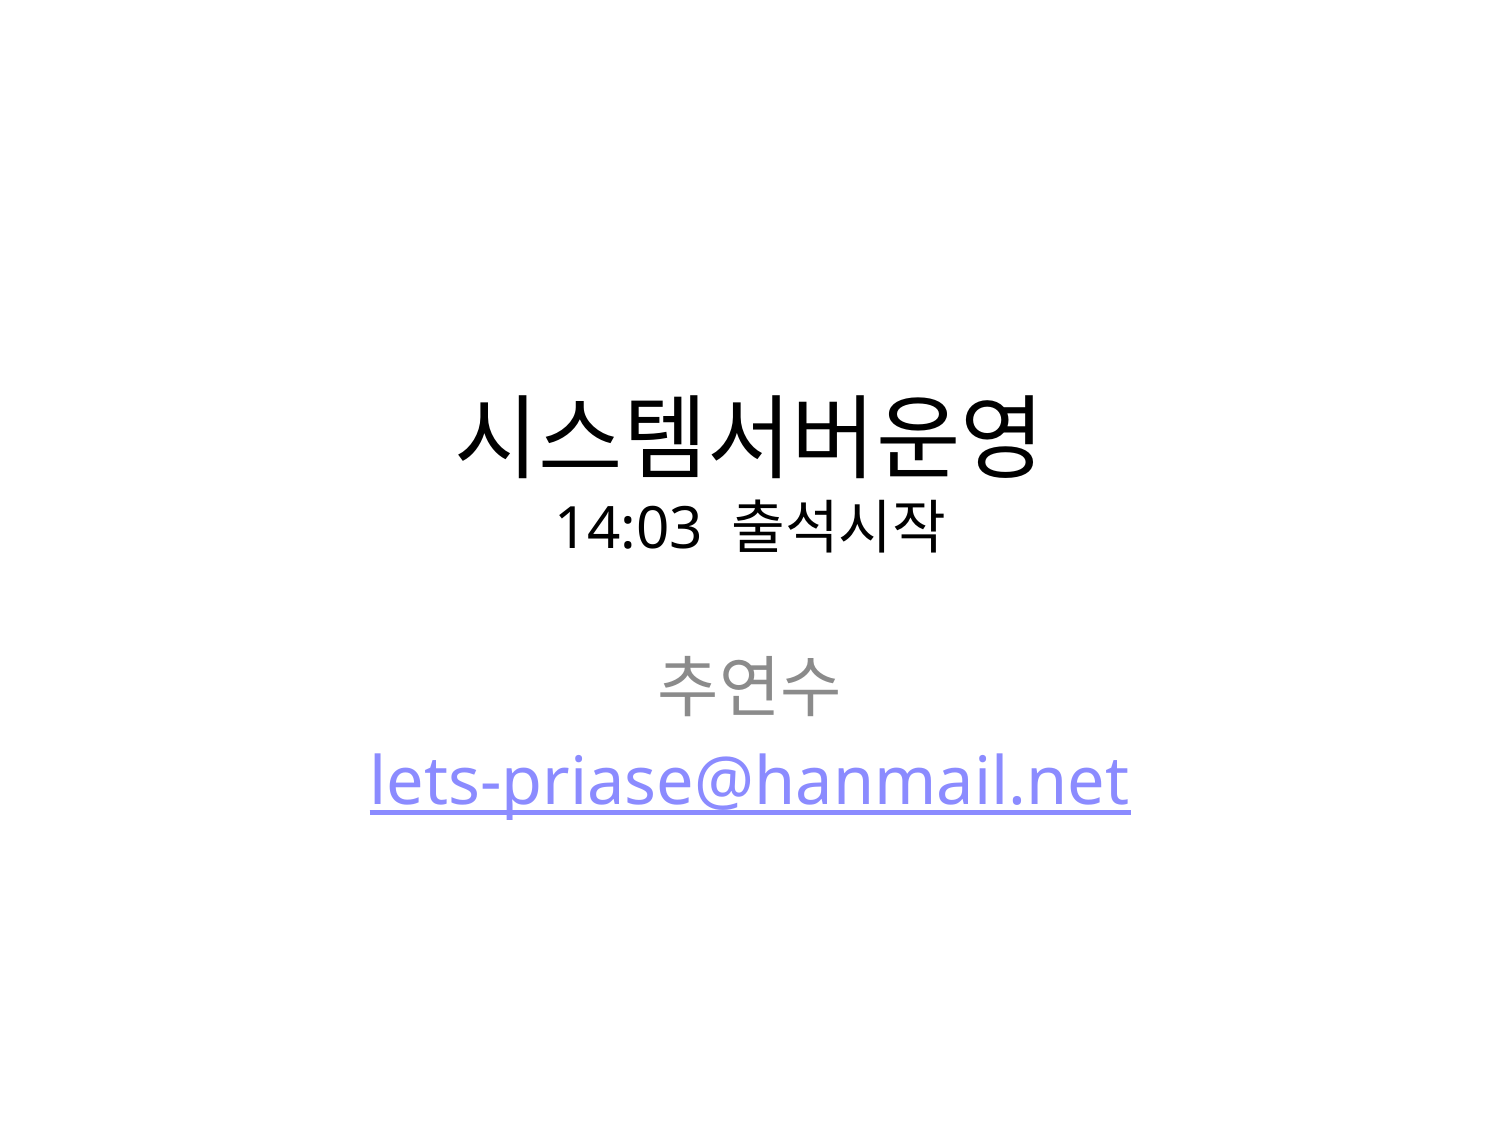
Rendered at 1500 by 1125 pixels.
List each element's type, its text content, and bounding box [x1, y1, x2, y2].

title 시스템서버운영 14:03 출석시작 [112, 349, 1388, 591]
subtitle 추연수 lets-priase@hanmail.net [225, 637, 1275, 925]
